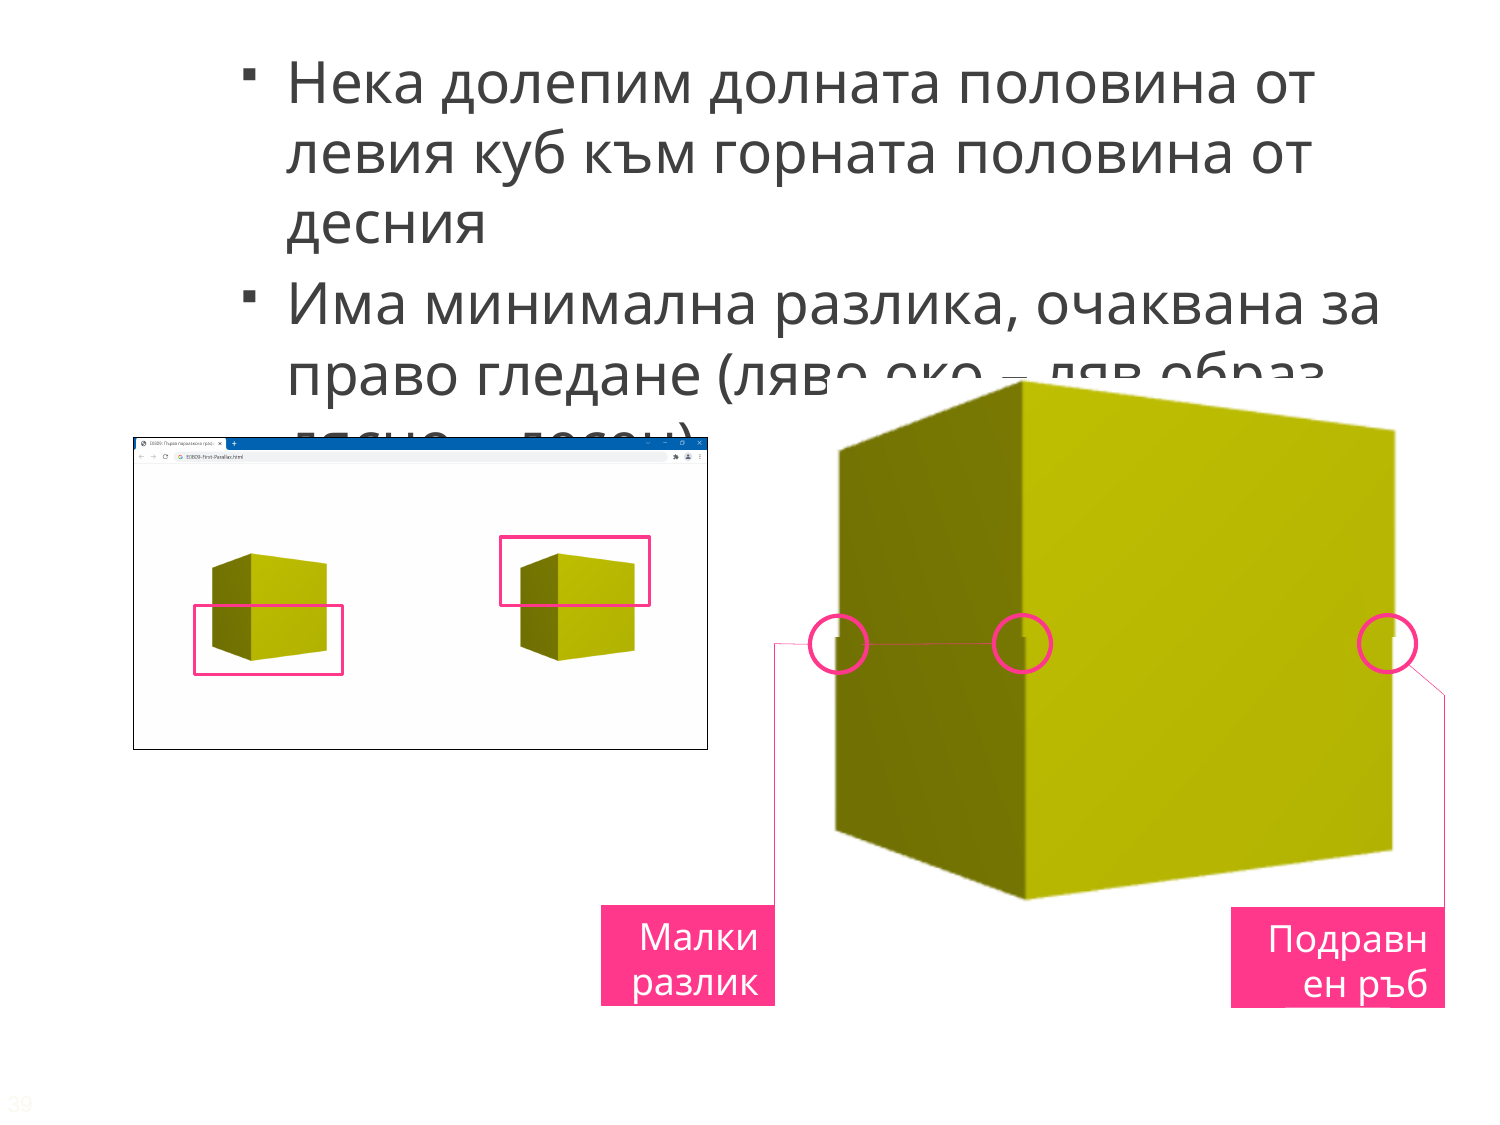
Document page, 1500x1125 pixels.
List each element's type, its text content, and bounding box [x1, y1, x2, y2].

text_box [807, 619, 821, 670]
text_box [133, 437, 708, 750]
list Нека долепим долната половина от левия куб към горната половина от десния Има минимална разлика, очаквана за право гледане (ляво око – ляв образ, дясно – десен) [150, 37, 1488, 1113]
text_box [1407, 620, 1419, 662]
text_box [1230, 663, 1445, 1008]
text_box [826, 378, 1402, 909]
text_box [600, 643, 775, 1006]
